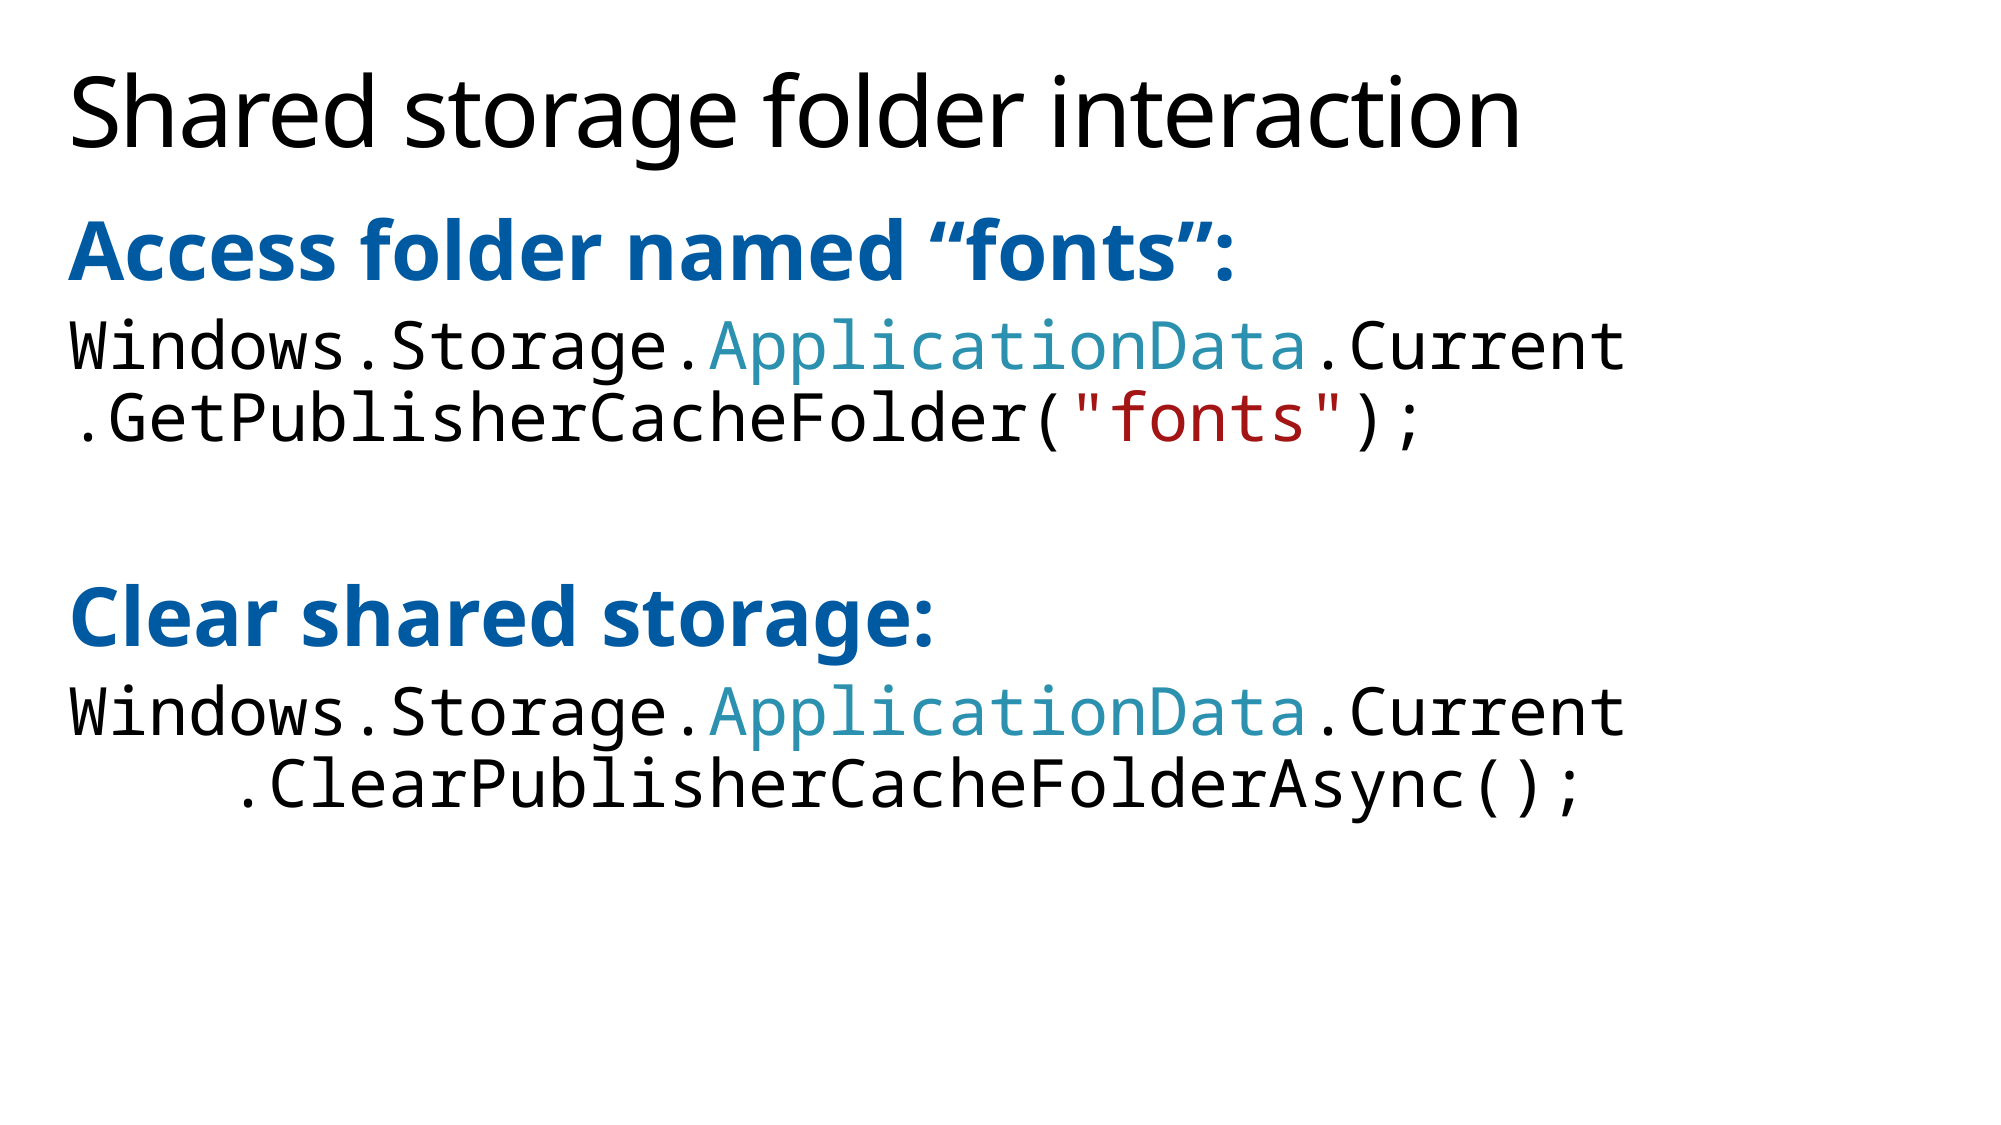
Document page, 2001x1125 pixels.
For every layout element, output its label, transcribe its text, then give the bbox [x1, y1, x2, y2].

title Shared storage folder interaction [44, 47, 1957, 196]
list Access folder named “fonts”: Windows.Storage.ApplicationData.Current .GetPublisherCacheFolder("fonts"); Clear shared storage: Windows.Storage.ApplicationData.Current .ClearPublisherCacheFolderAsync(); [44, 196, 1956, 872]
